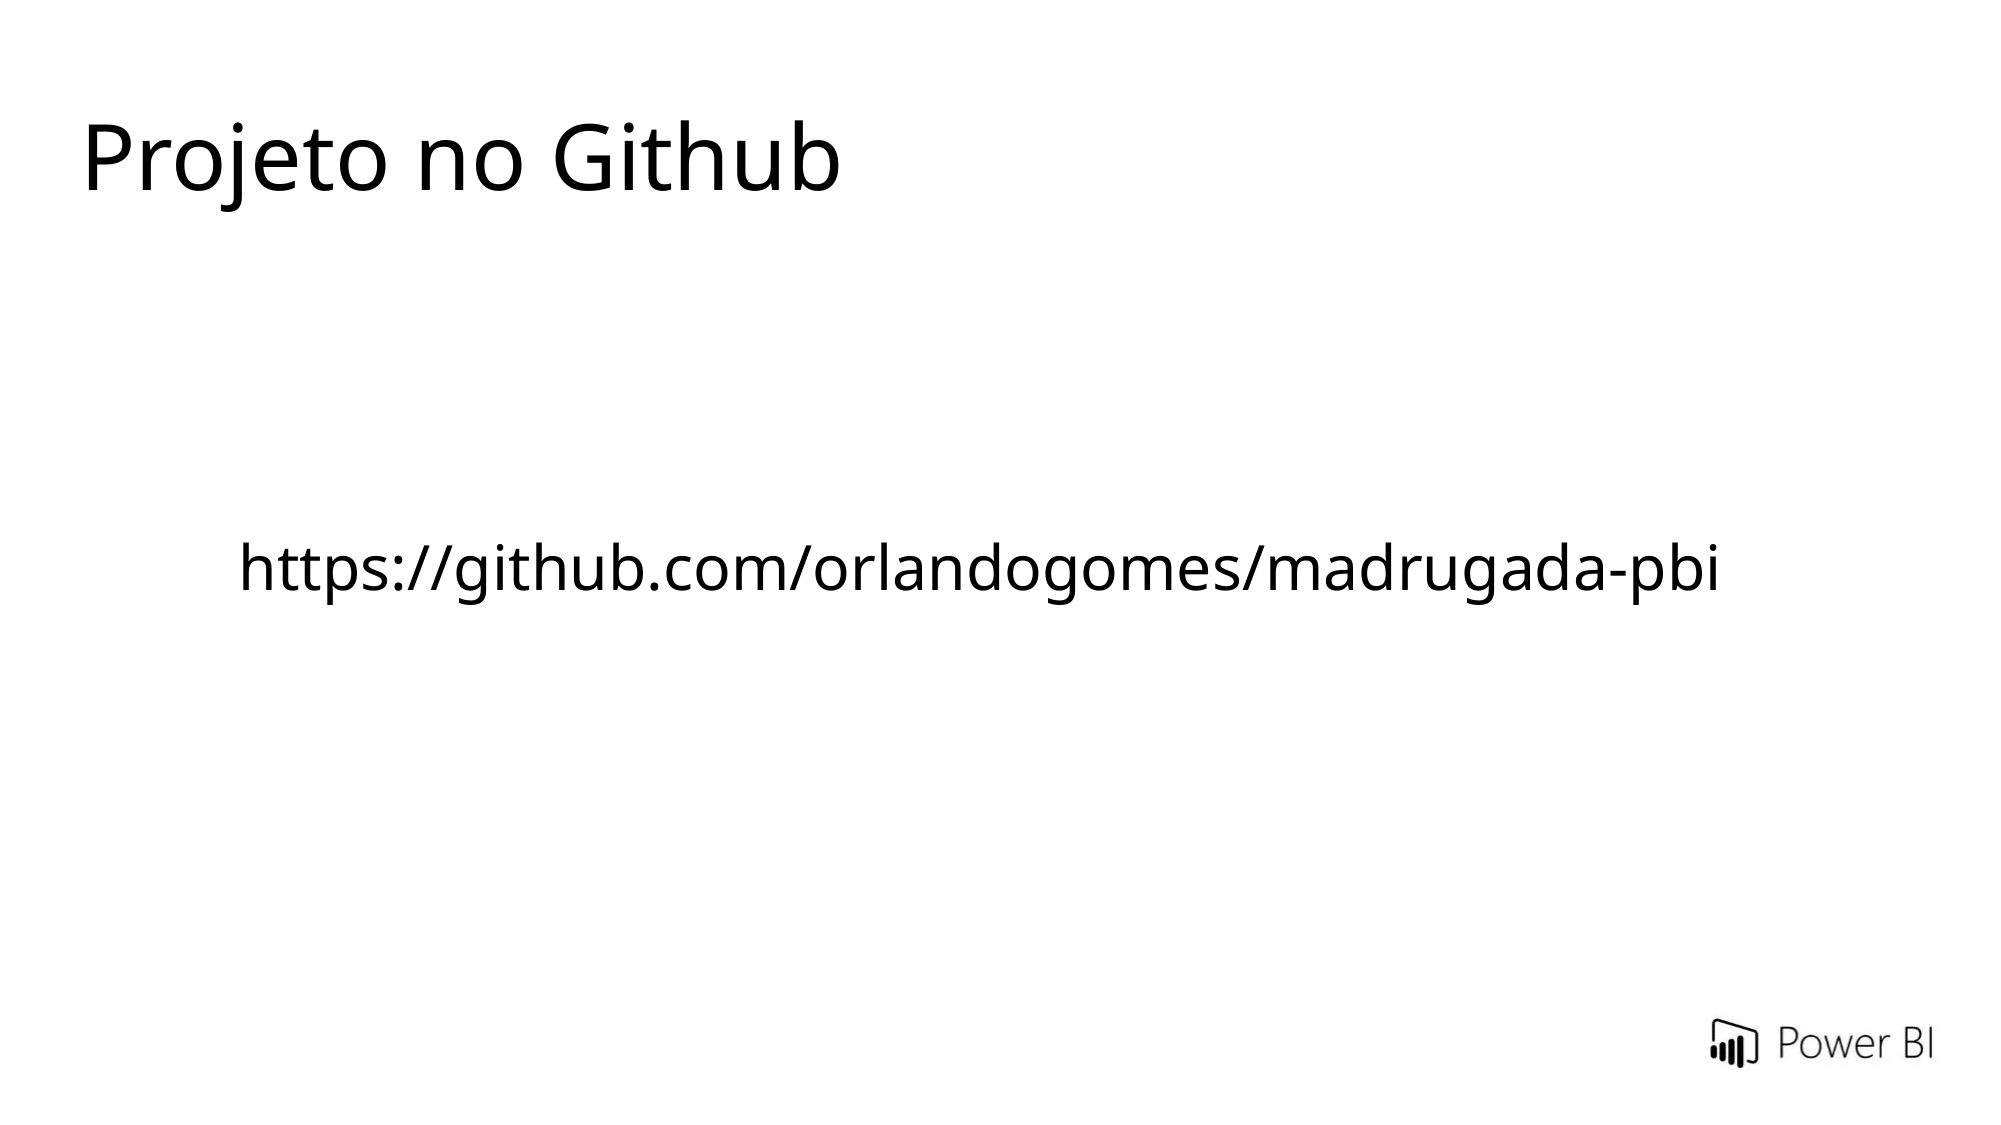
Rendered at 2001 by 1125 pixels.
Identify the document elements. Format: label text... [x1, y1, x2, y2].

title Projeto no Github [65, 52, 1790, 270]
text_box https://github.com/orlandogomes/madrugada-pbi [223, 520, 1739, 611]
picture [1704, 953, 1938, 1125]
